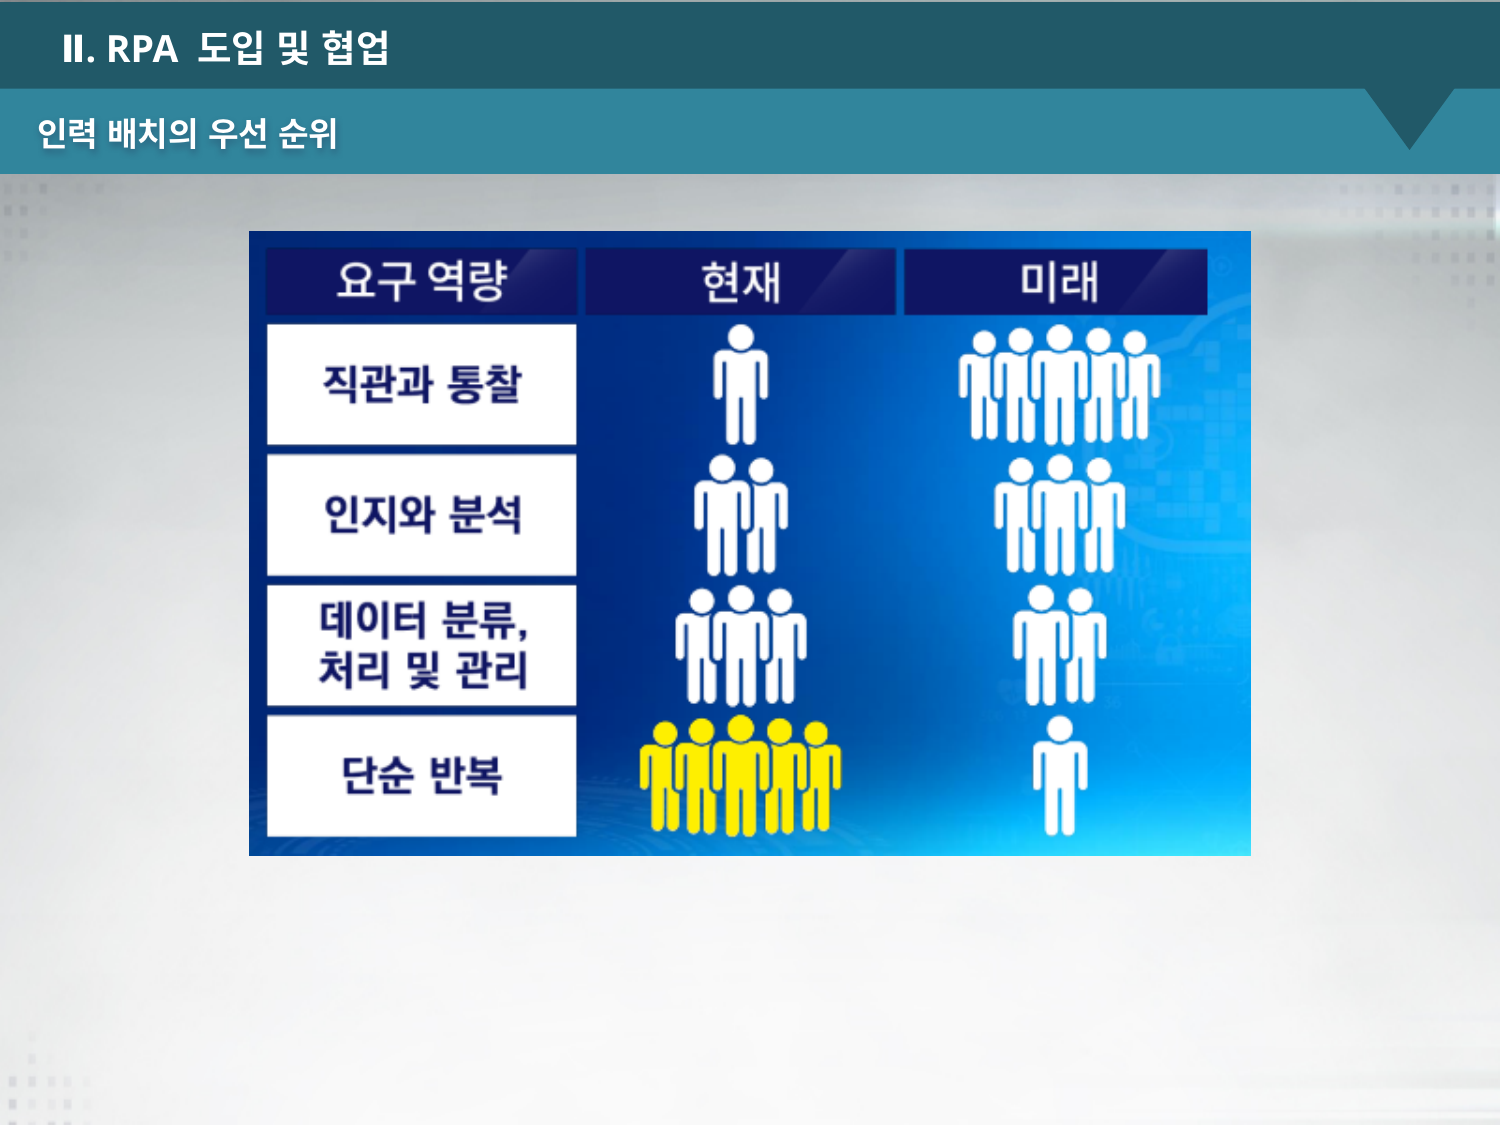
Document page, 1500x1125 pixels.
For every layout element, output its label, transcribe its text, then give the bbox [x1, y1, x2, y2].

text_box Ⅱ. RPA 도입 및 협업 [46, 17, 406, 78]
title 인력 배치의 우선 순위 [17, 93, 1357, 166]
picture [0, 174, 1500, 1125]
